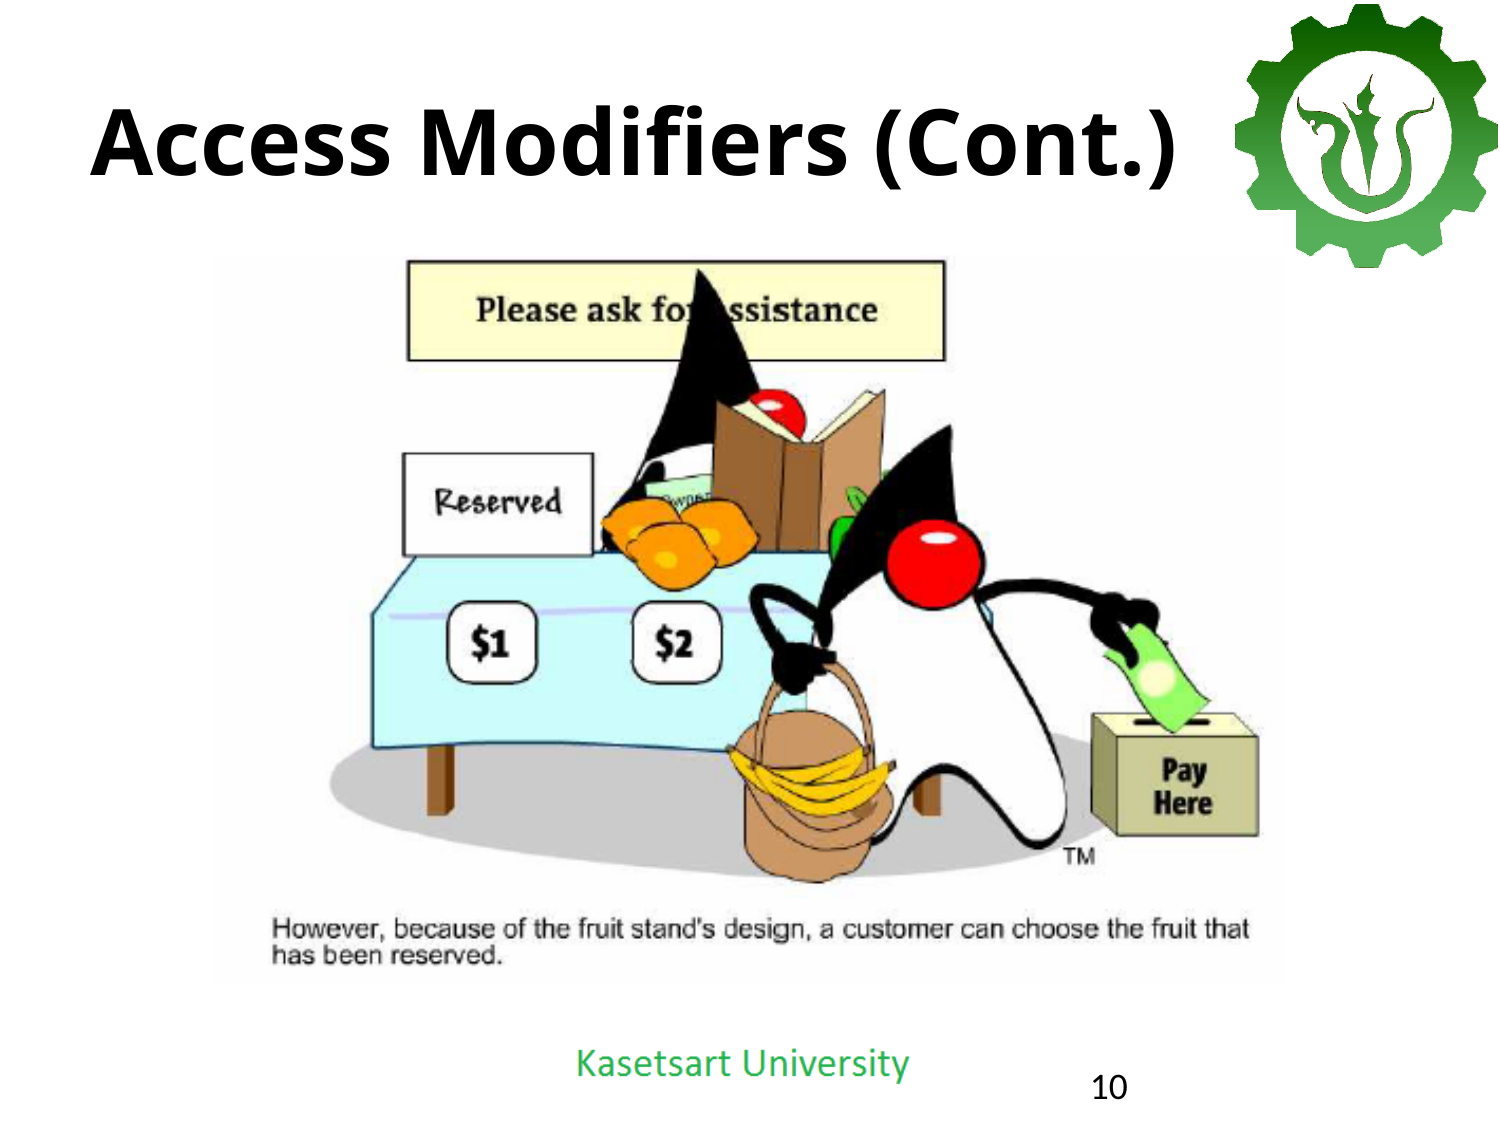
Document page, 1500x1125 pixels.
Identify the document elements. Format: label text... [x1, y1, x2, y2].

title Access Modifiers (Cont.) [75, 45, 1425, 233]
picture [575, 1037, 913, 1088]
slide_number 10 [1074, 1054, 1425, 1100]
picture [210, 0, 1500, 997]
